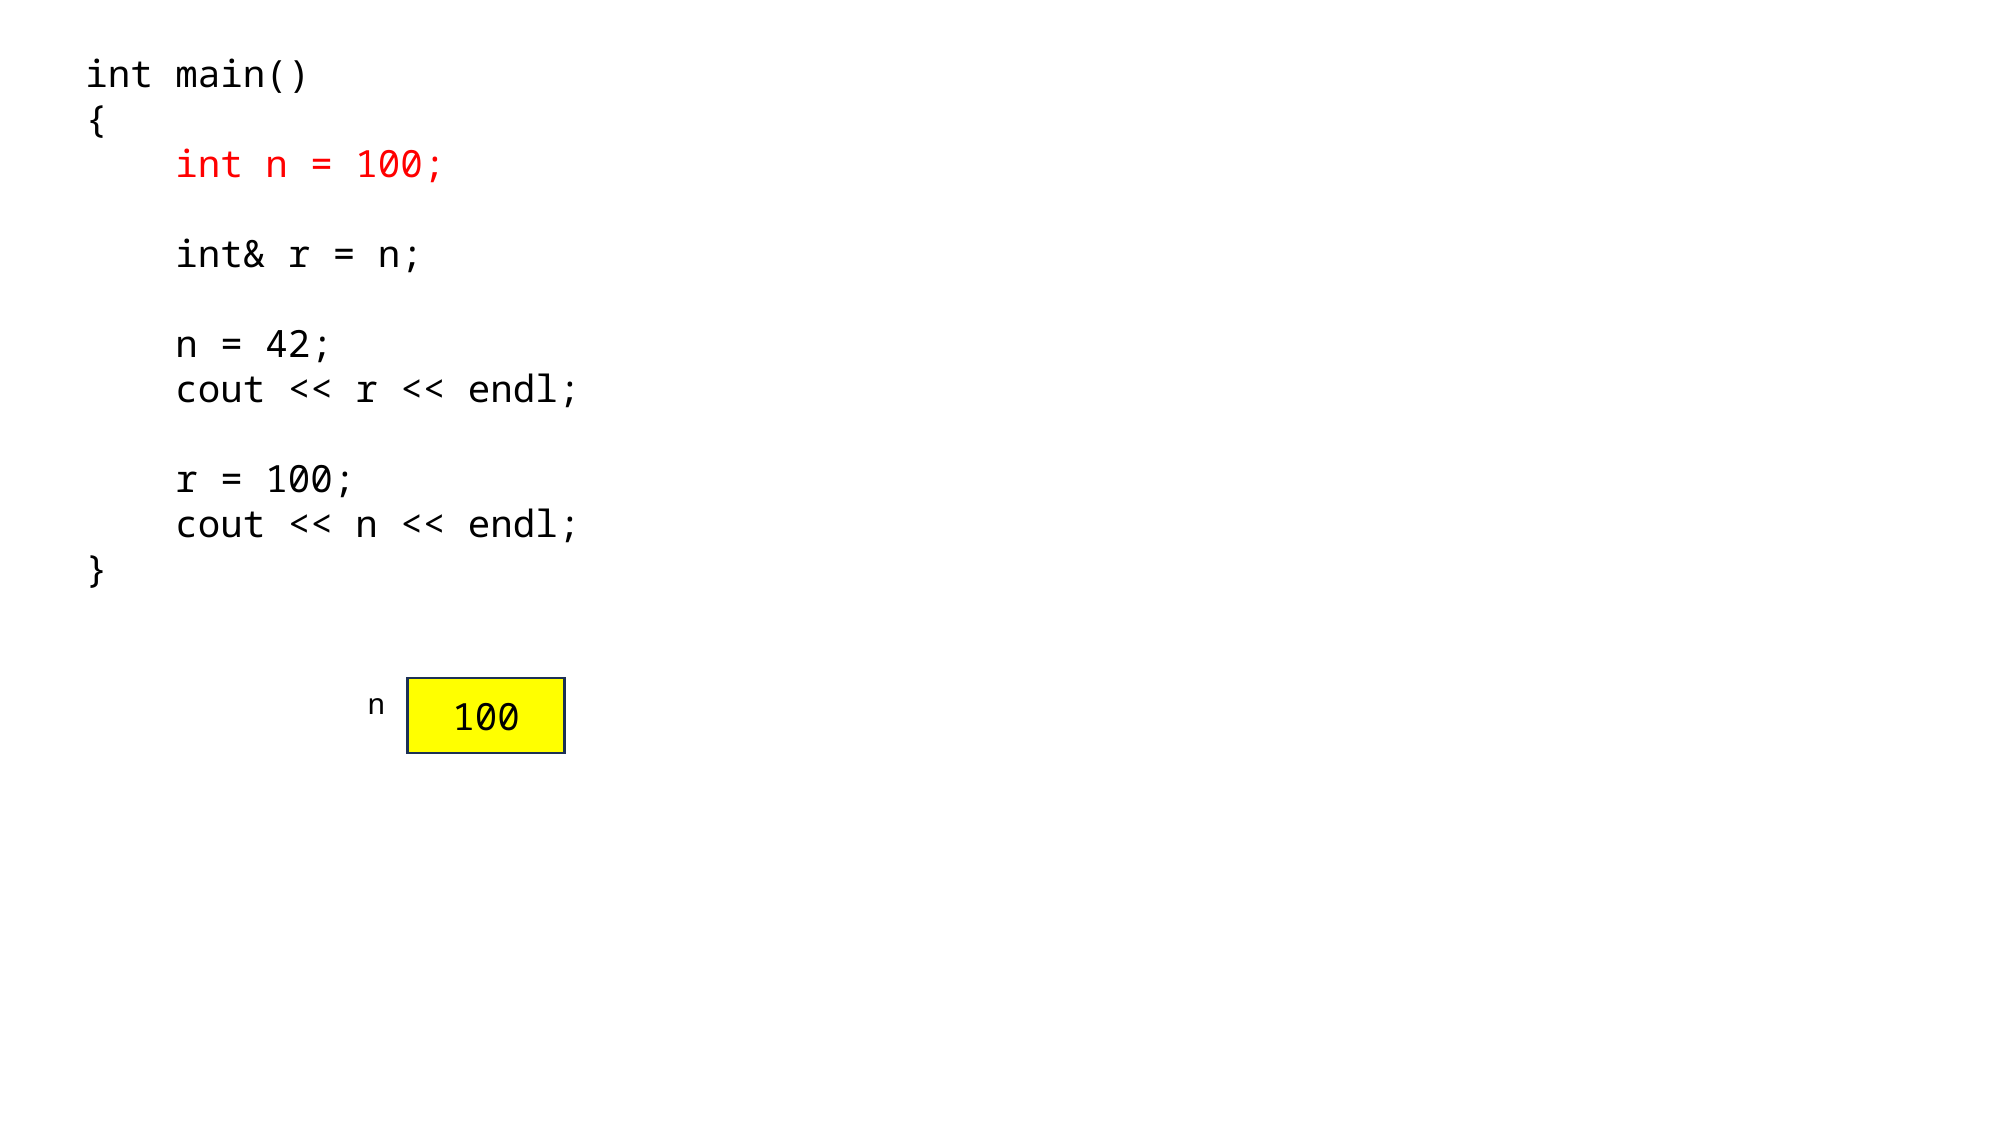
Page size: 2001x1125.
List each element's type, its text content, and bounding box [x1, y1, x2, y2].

text_box 100 [406, 677, 566, 754]
text_box int main() { int n = 100; int& r = n; n = 42; cout << r << endl; r = 100; cout << n << endl; } [70, 42, 988, 598]
text_box n [345, 677, 408, 728]
